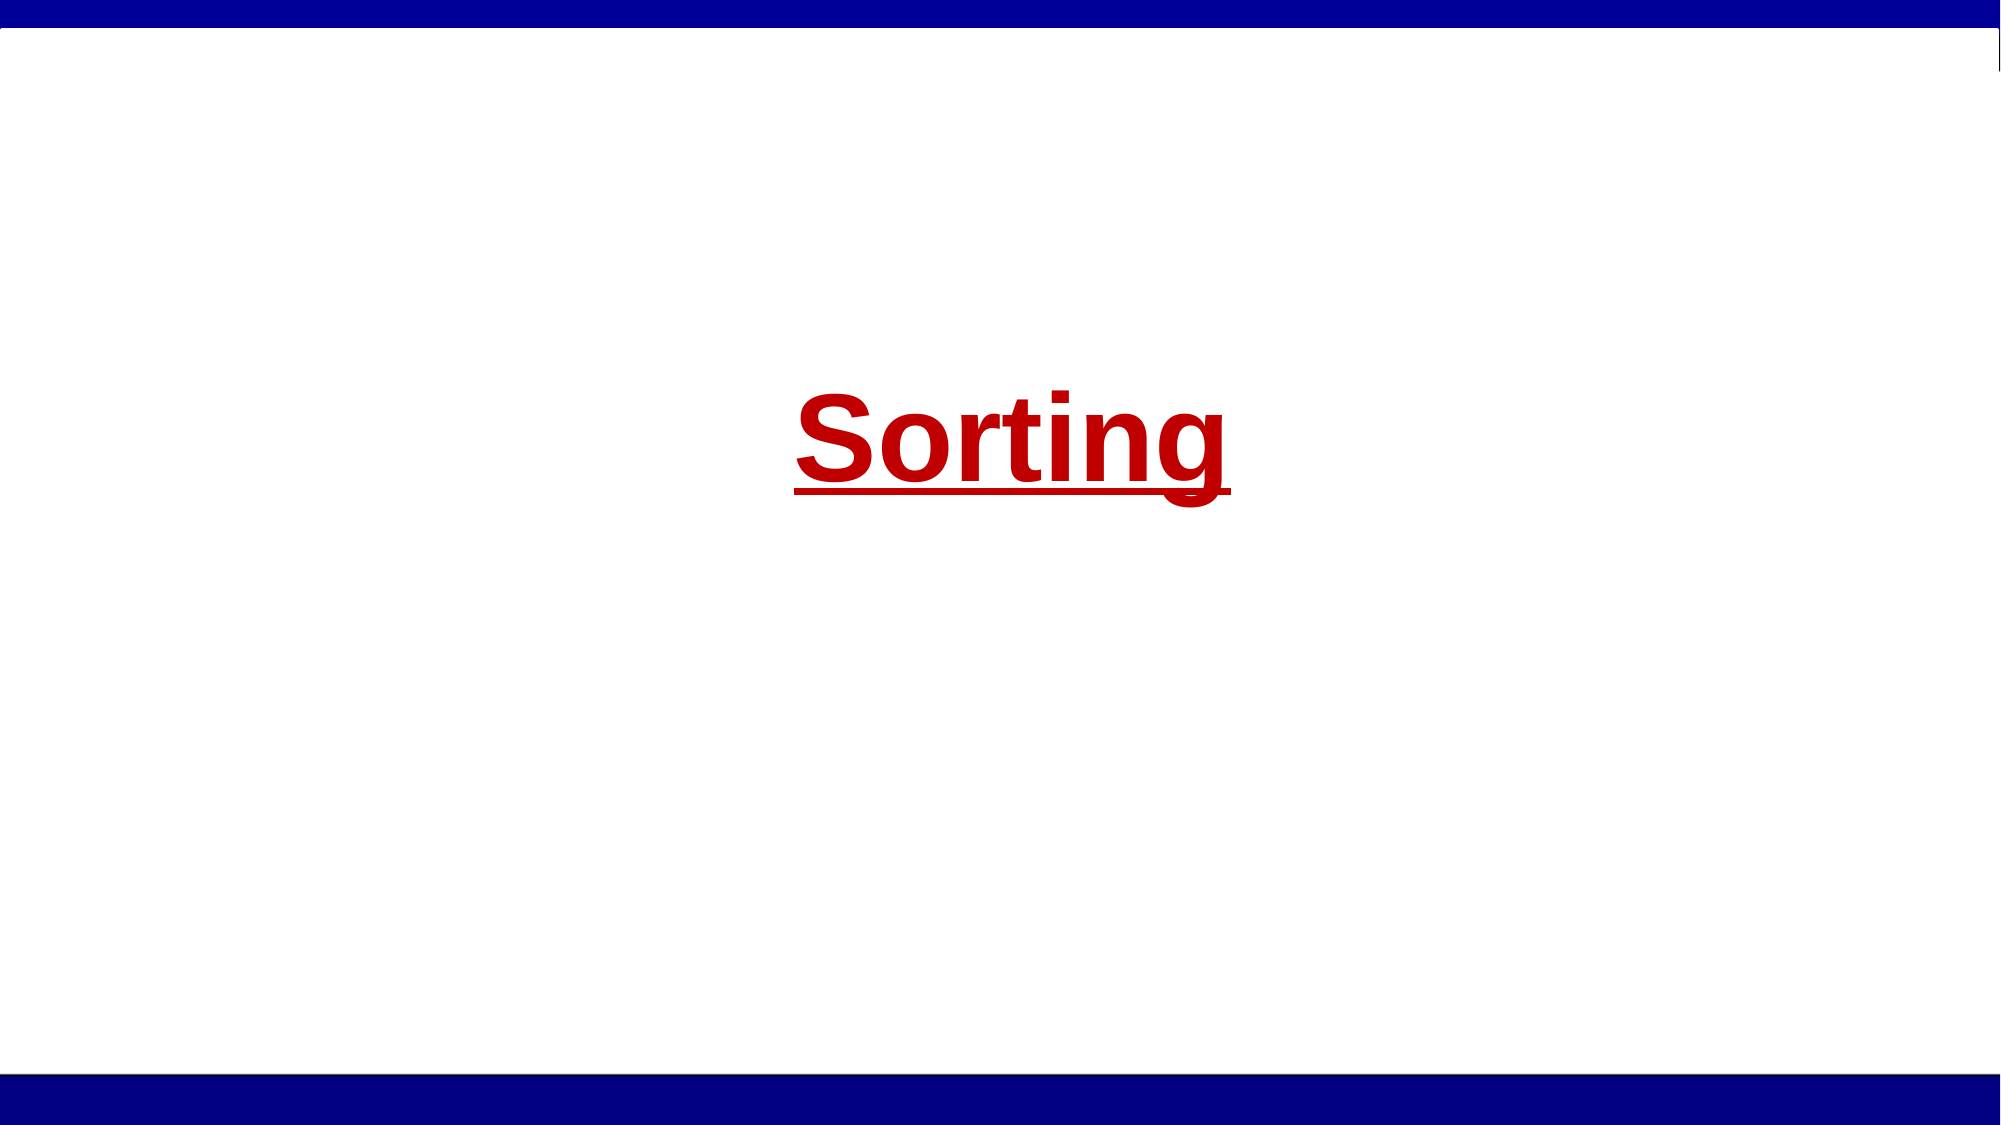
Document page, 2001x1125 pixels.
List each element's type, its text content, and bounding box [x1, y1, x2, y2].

picture [0, 0, 2001, 1125]
title Sorting [337, 337, 1688, 525]
